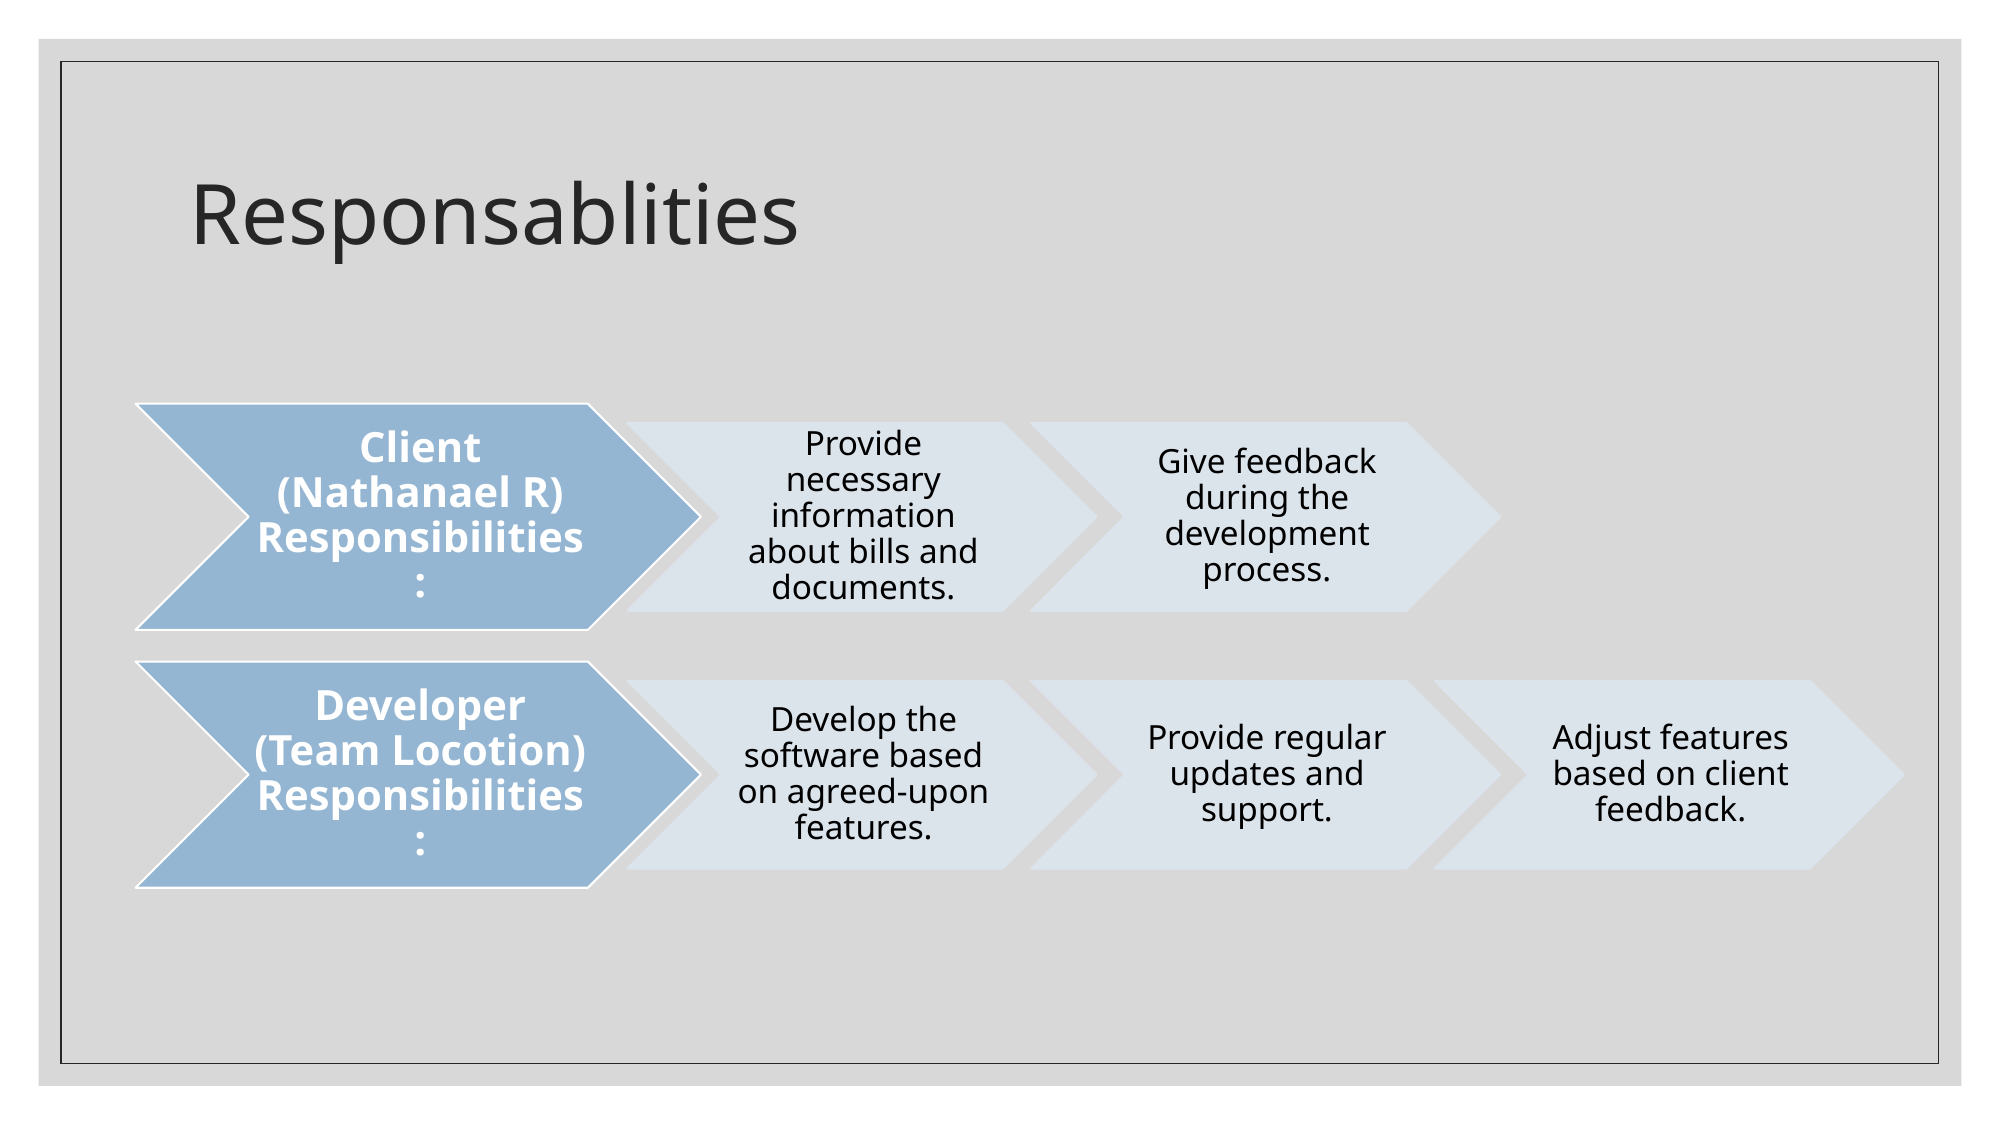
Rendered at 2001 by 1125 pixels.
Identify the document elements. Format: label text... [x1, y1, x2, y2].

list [134, 203, 1905, 1088]
title Responsablities [174, 105, 1825, 200]
